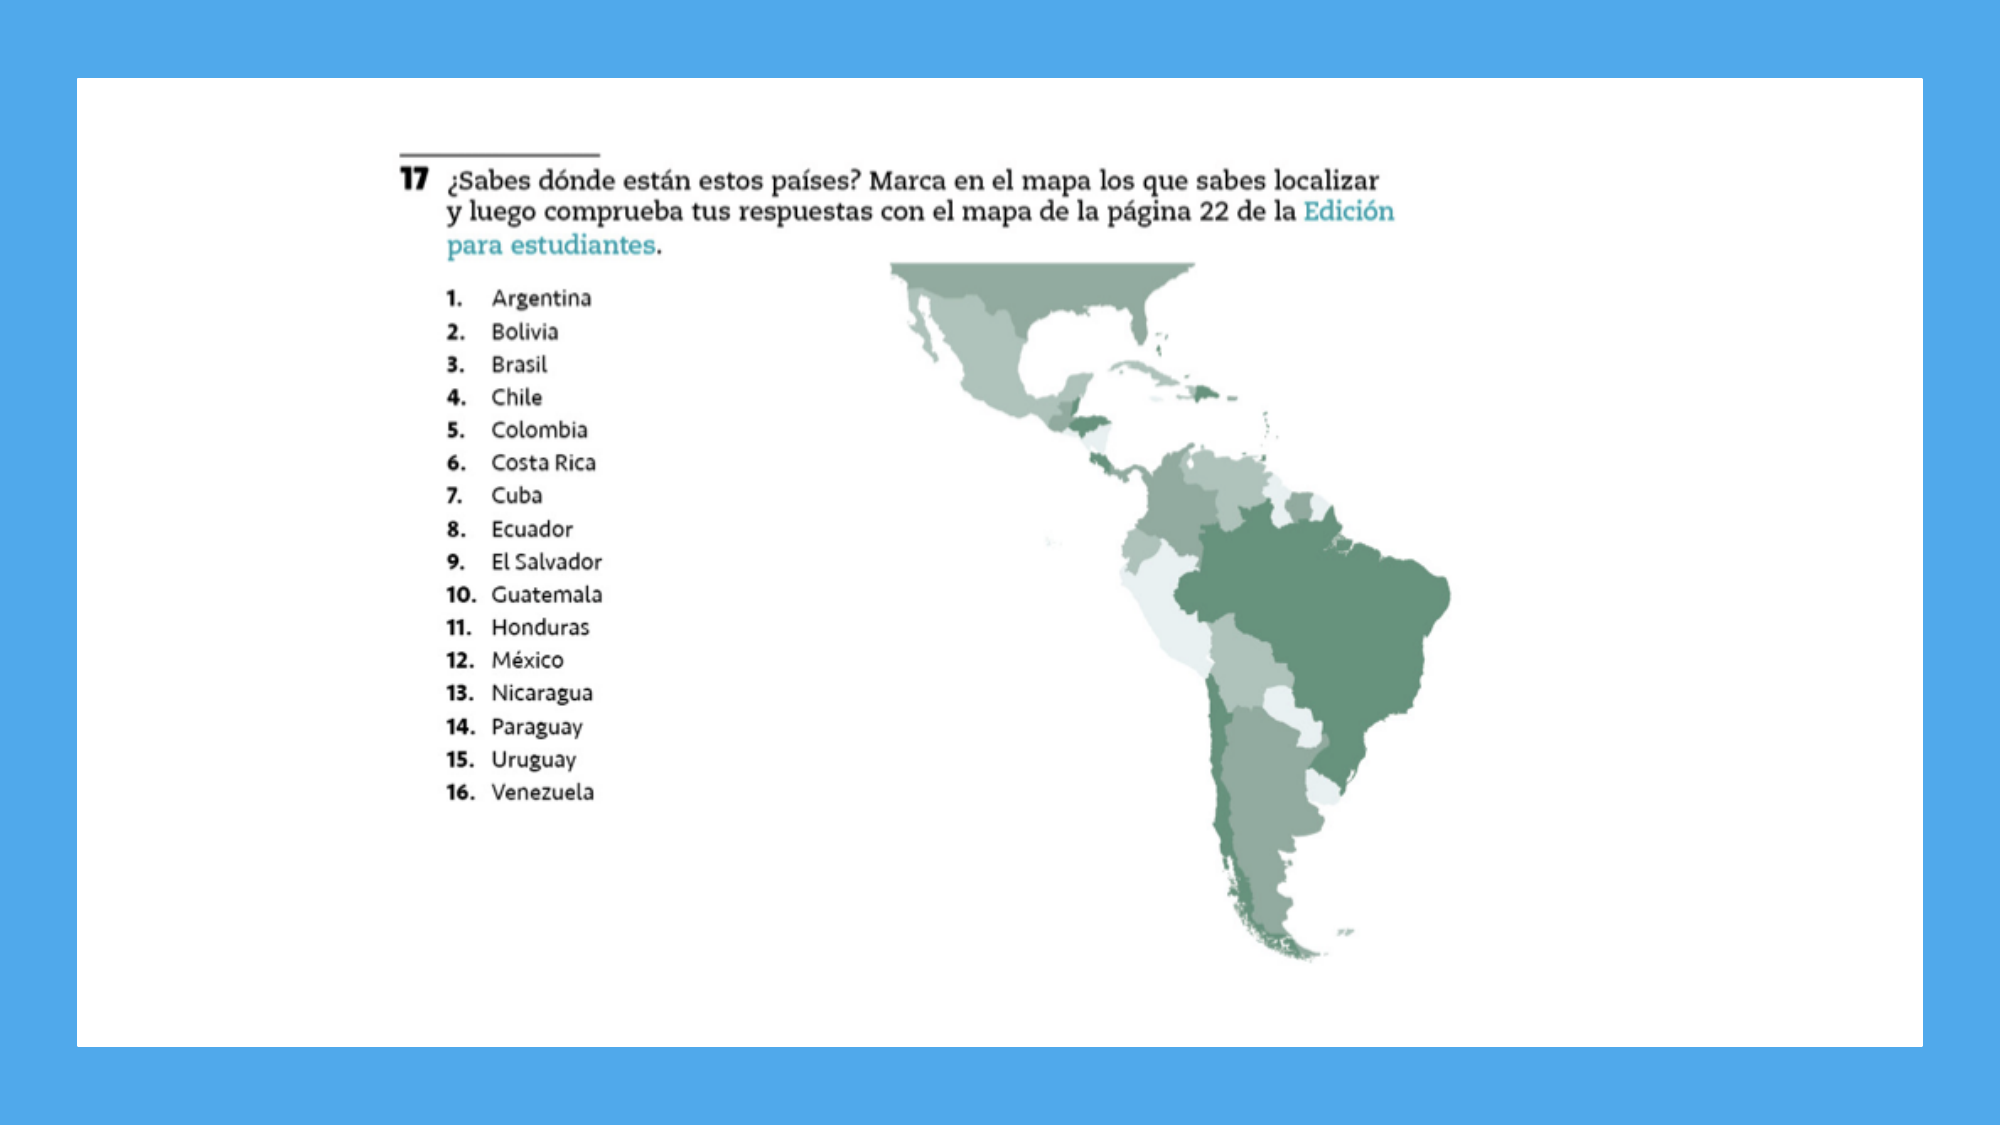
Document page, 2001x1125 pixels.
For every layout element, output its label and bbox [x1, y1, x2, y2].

text_box [0, 0, 2000, 1125]
text_box [77, 78, 1923, 1047]
list [366, 131, 1634, 994]
